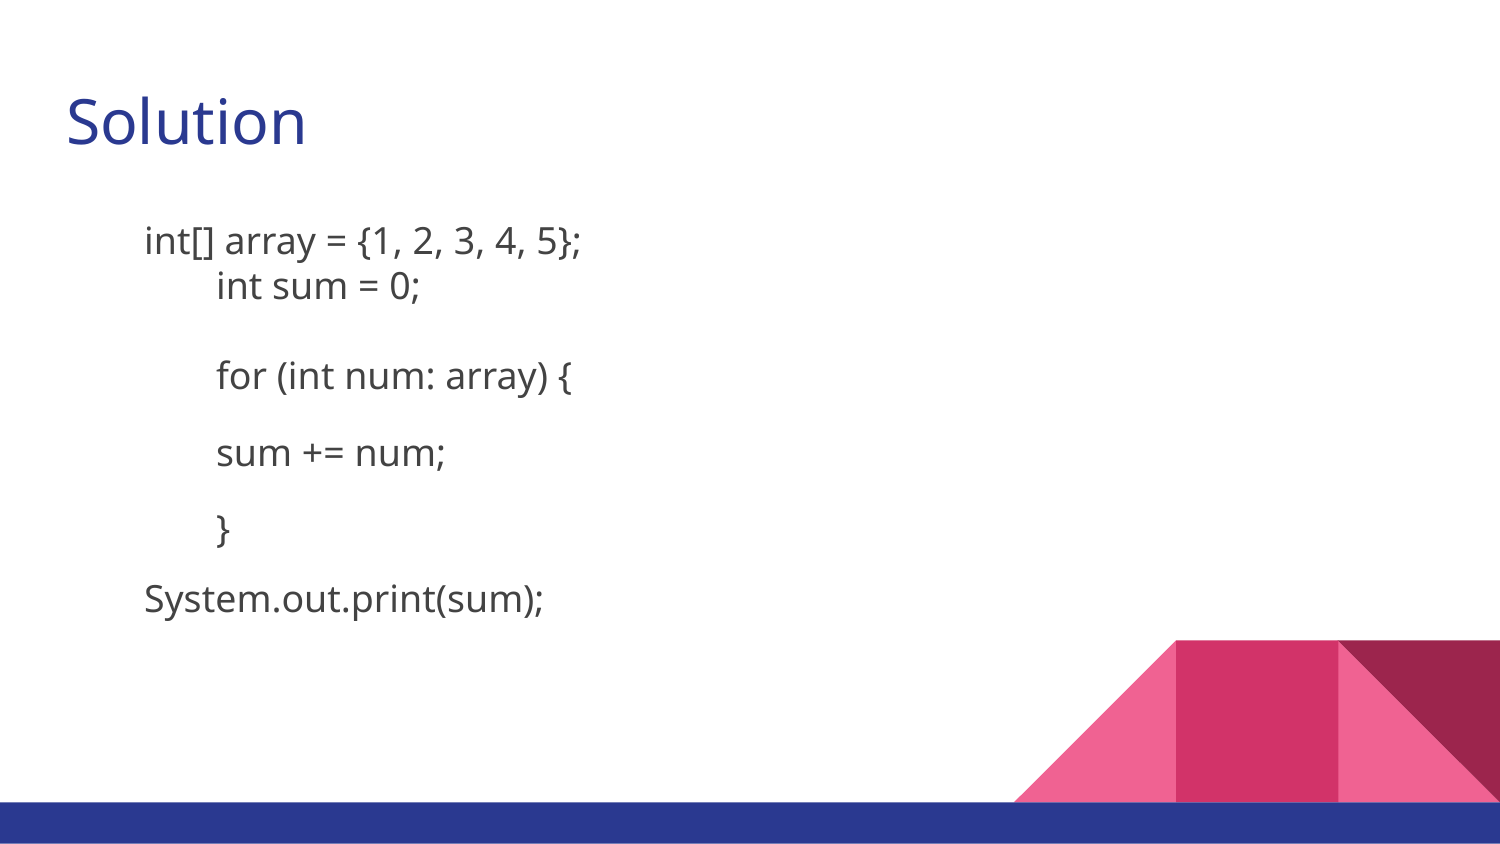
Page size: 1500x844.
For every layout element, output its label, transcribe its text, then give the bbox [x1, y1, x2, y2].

list int[] array = {1, 2, 3, 4, 5}; int sum = 0; for (int num: array) { sum += num; } System.out.print(sum); [51, 201, 1449, 750]
title Solution [51, 67, 1449, 167]
